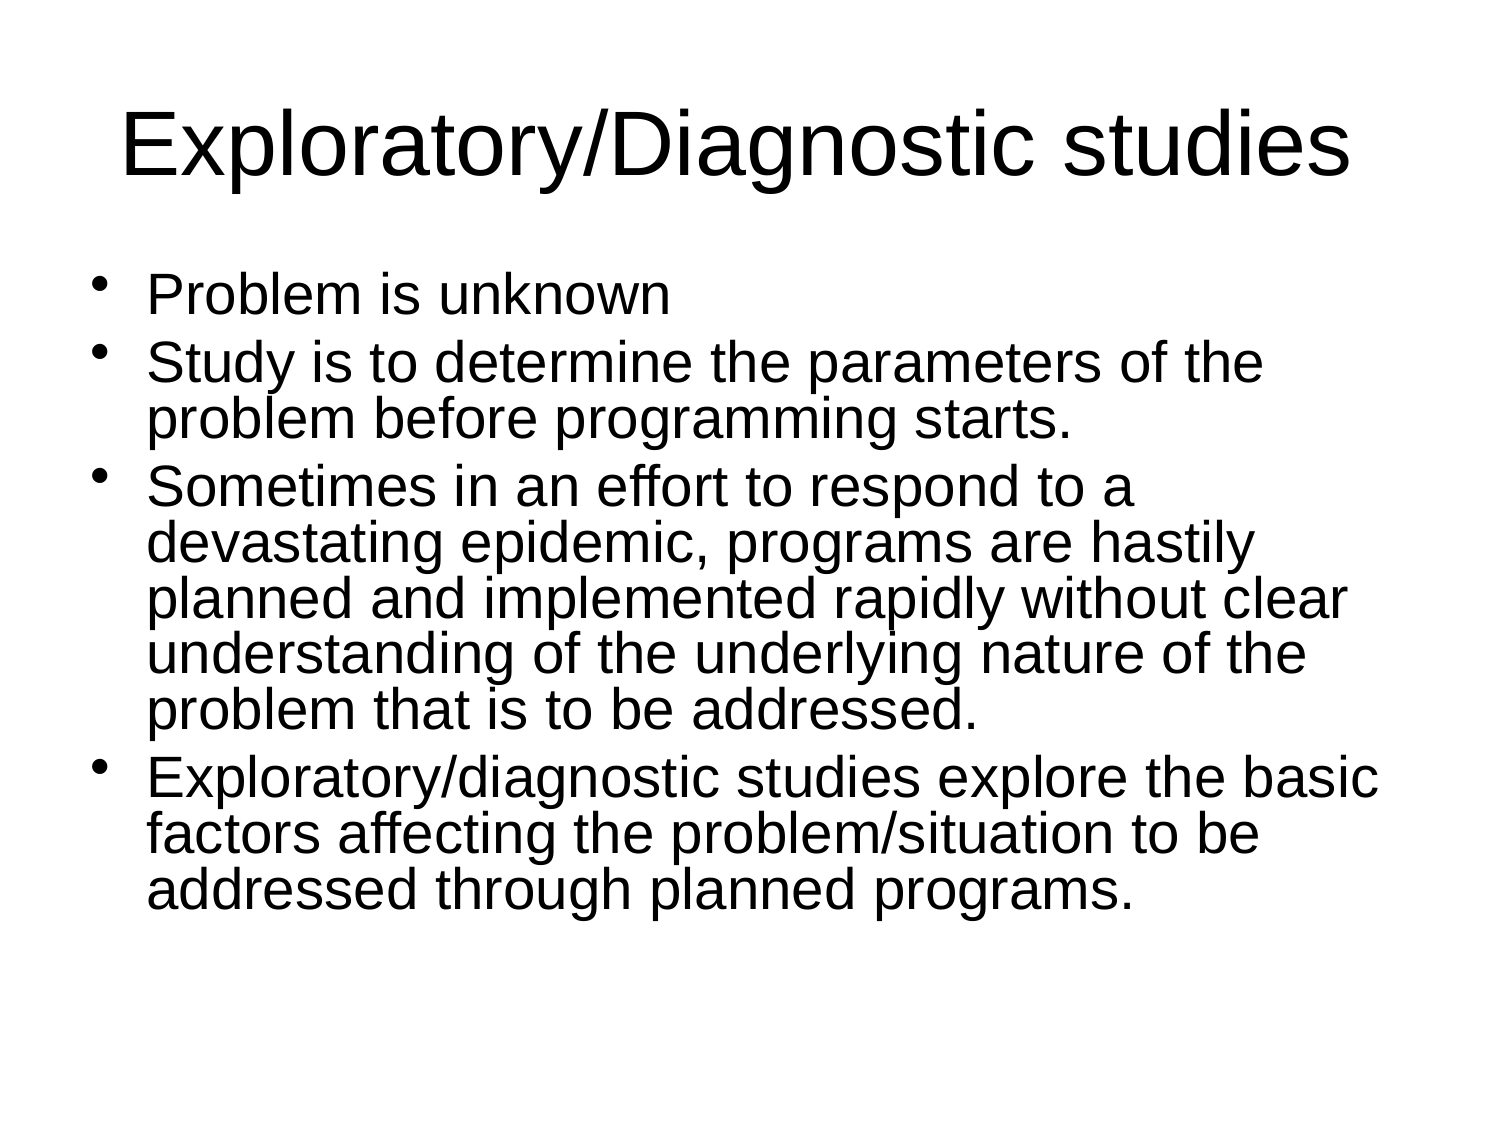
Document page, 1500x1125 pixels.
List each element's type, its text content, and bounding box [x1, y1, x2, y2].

list Problem is unknown Study is to determine the parameters of the problem before programming starts. Sometimes in an effort to respond to a devastating epidemic, programs are hastily planned and implemented rapidly without clear understanding of the underlying nature of the problem that is to be addressed. Exploratory/diagnostic studies explore the basic factors affecting the problem/situation to be addressed through planned programs. [74, 262, 1426, 1006]
title Exploratory/Diagnostic studies [74, 44, 1426, 233]
